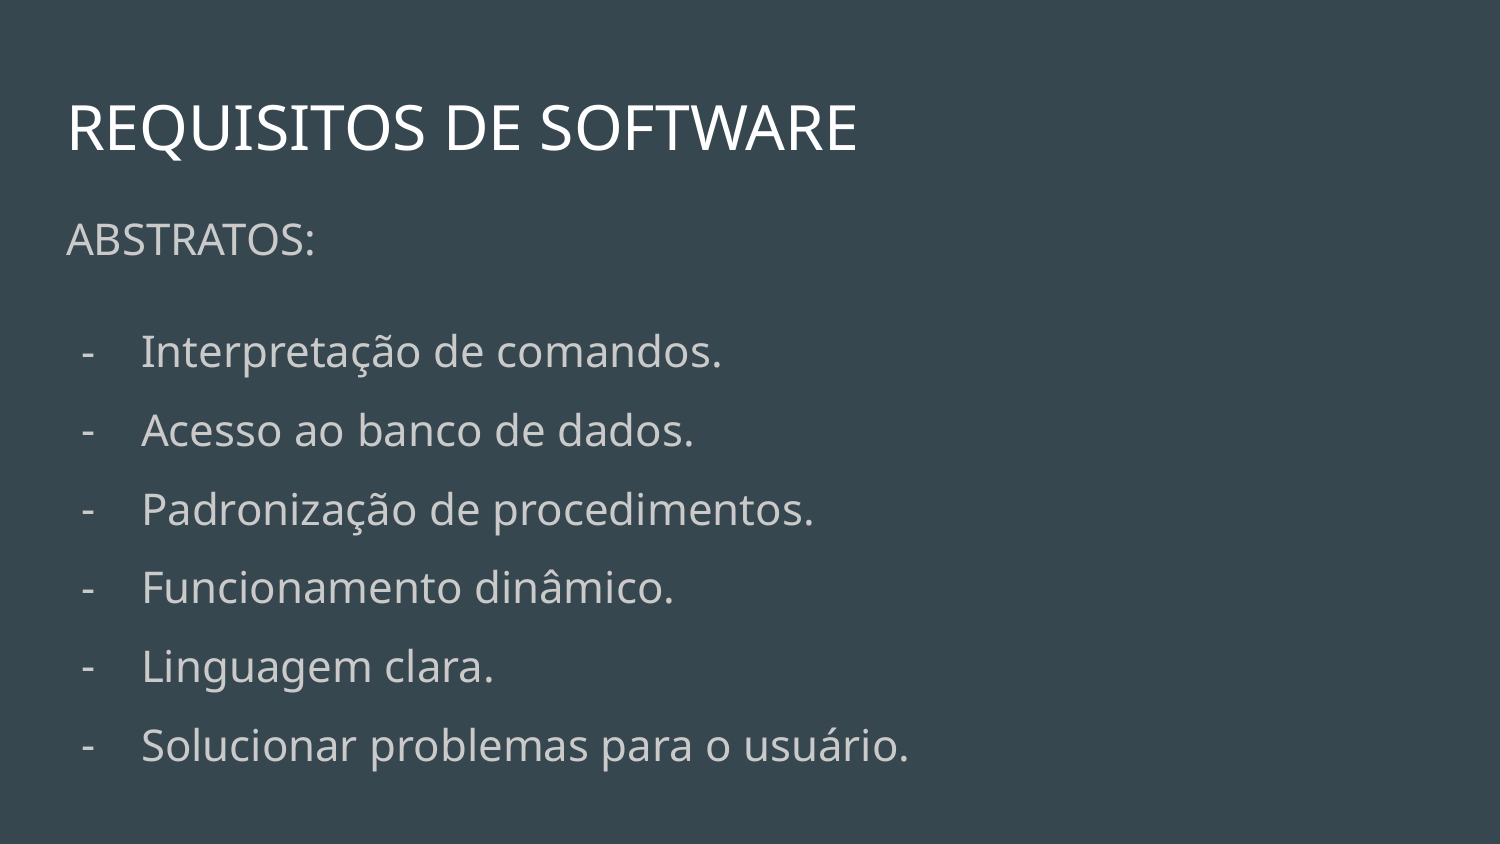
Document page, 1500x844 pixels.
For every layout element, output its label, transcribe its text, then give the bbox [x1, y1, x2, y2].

title REQUISITOS DE SOFTWARE [51, 72, 1449, 167]
list ABSTRATOS: Interpretação de comandos. Acesso ao banco de dados. Padronização de procedimentos. Funcionamento dinâmico. Linguagem clara. Solucionar problemas para o usuário. [51, 189, 1449, 750]
